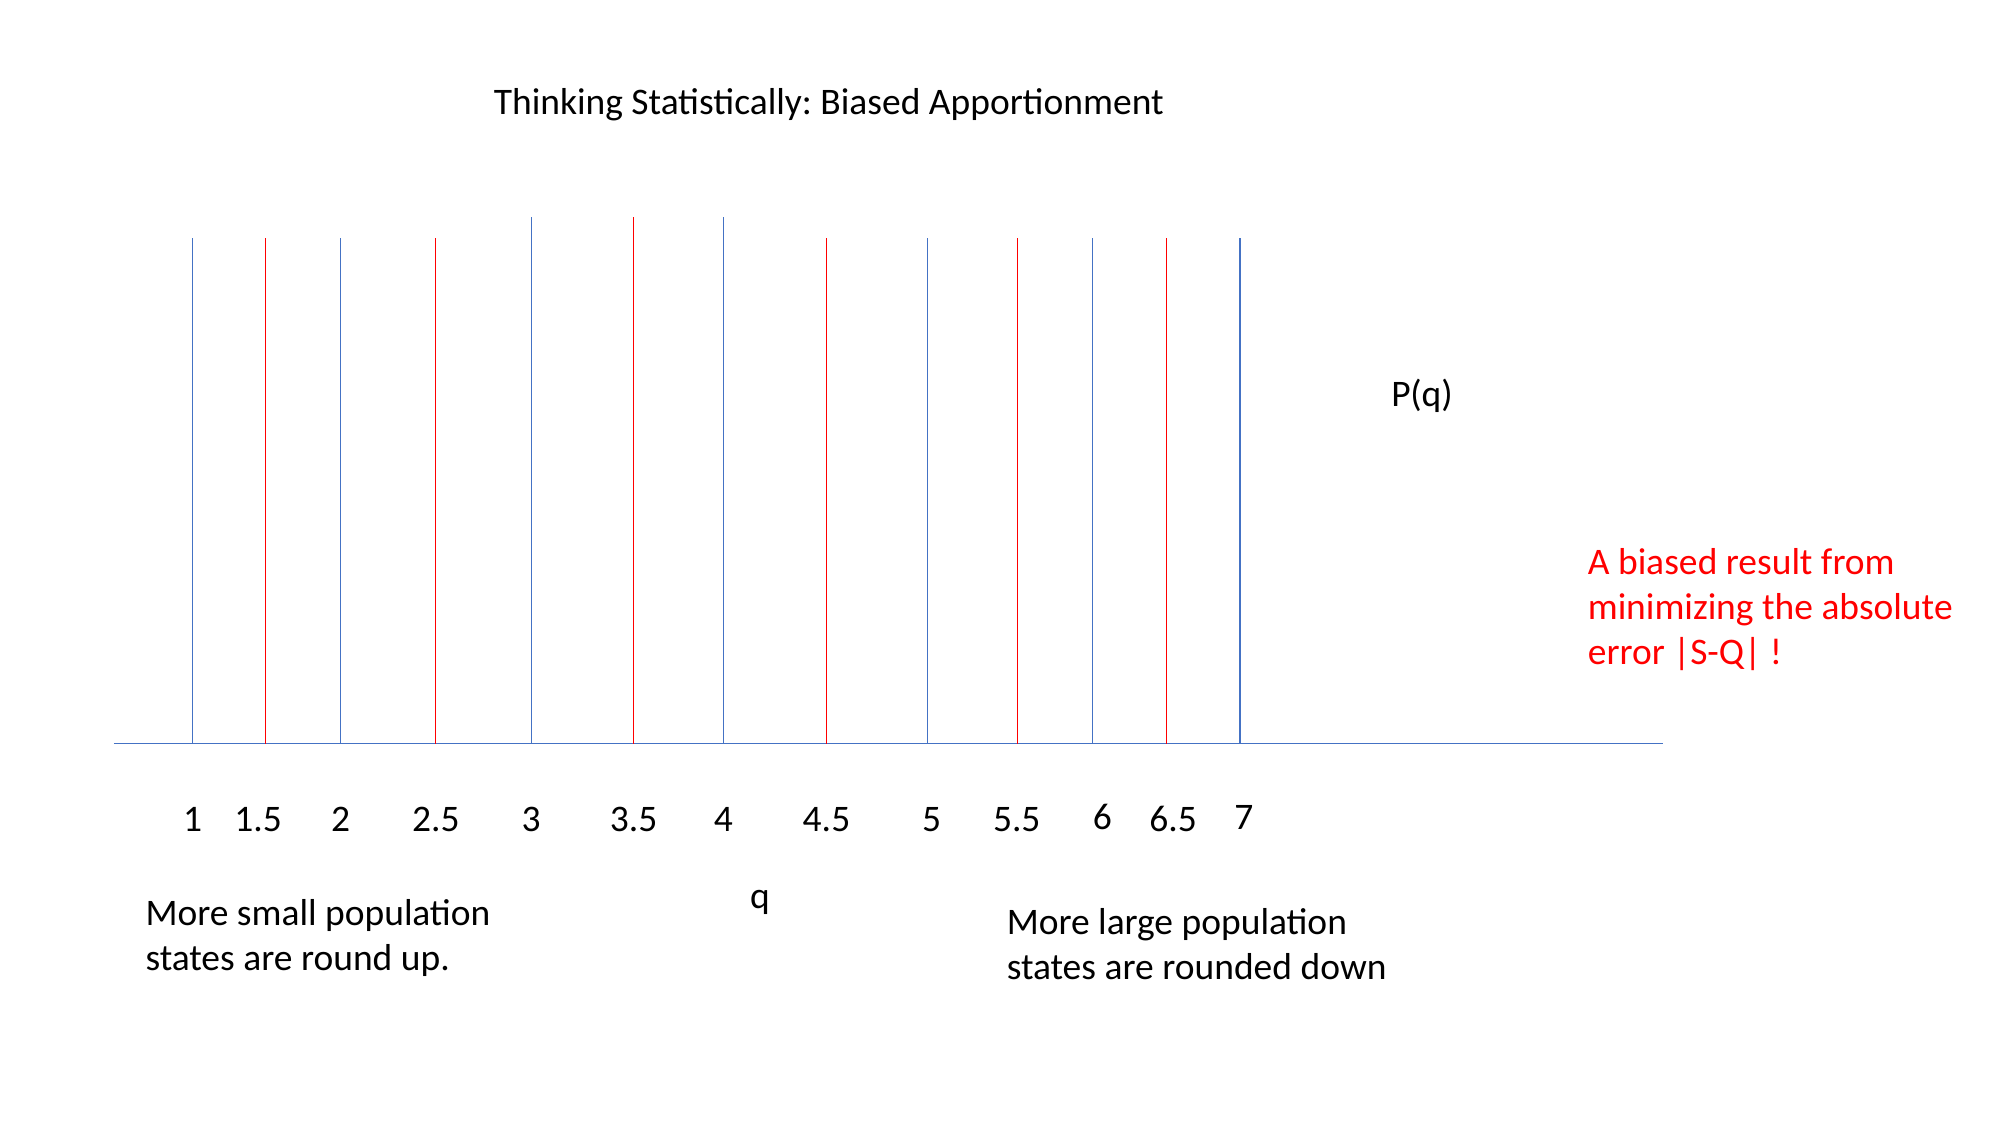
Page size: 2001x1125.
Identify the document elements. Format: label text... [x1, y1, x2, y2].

text_box 3 [506, 786, 556, 847]
text_box 3.5 [595, 786, 673, 847]
text_box P(q) [1376, 362, 1468, 422]
text_box q [735, 863, 785, 924]
text_box 6 [1078, 784, 1127, 844]
text_box 5 [907, 786, 956, 847]
text_box 4.5 [787, 786, 866, 847]
text_box 4 [699, 786, 748, 847]
text_box 6.5 [1134, 786, 1212, 847]
text_box 1 [168, 786, 218, 847]
text_box 5.5 [978, 786, 1056, 847]
text_box A biased result from minimizing the absolute error |S-Q| ! [1573, 529, 1977, 679]
text_box 2.5 [397, 786, 475, 847]
text_box More large population states are rounded down [992, 889, 1403, 994]
text_box 1.5 [219, 786, 297, 847]
text_box 2 [316, 786, 365, 847]
text_box 7 [1219, 784, 1269, 844]
text_box More small population states are round up. [130, 880, 506, 986]
text_box Thinking Statistically: Biased Apportionment [479, 69, 1188, 129]
